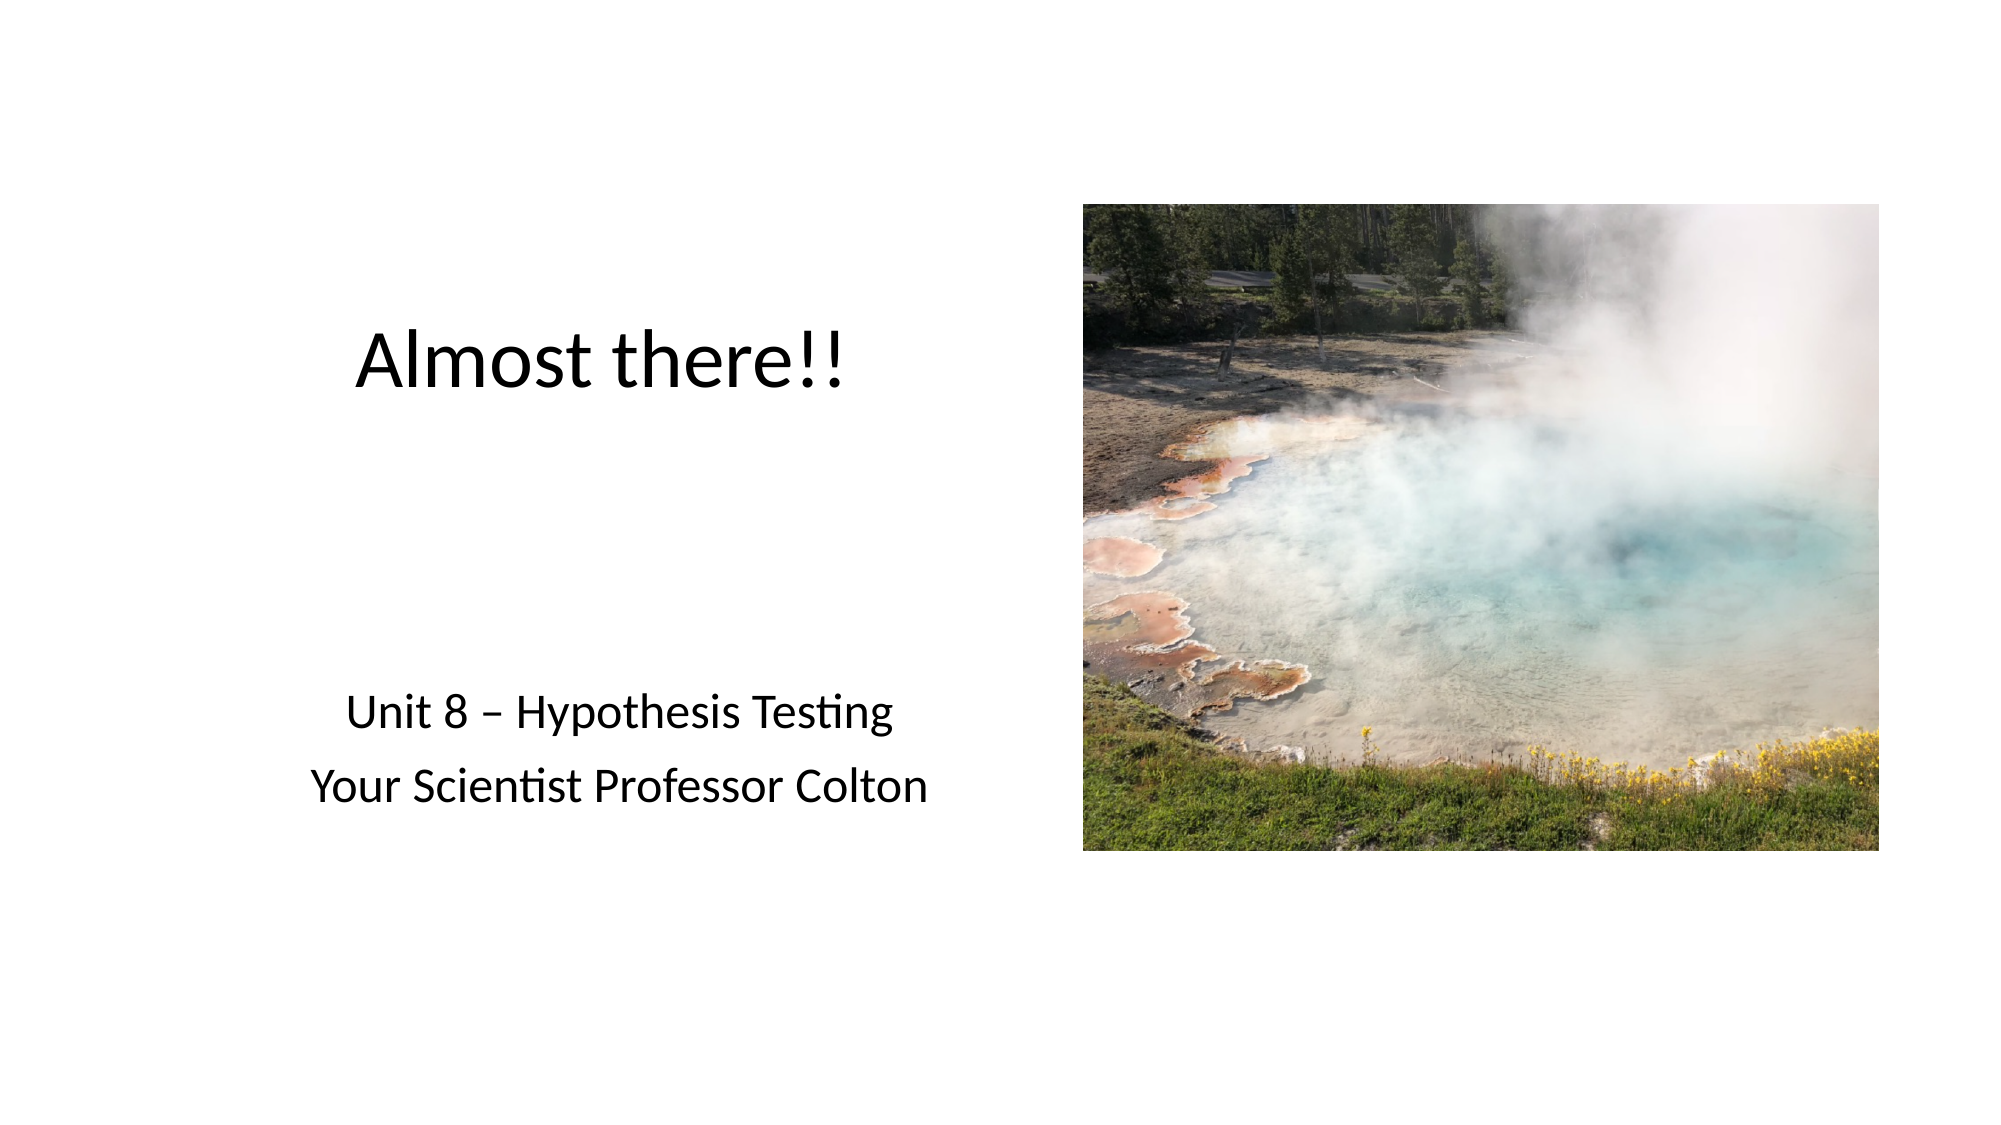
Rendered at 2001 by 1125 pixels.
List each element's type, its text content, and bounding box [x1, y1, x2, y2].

subtitle Unit 8 – Hypothesis Testing Your Scientist Professor Colton [121, 677, 1119, 949]
text_box Almost there!! [340, 296, 864, 412]
picture [1083, 204, 1879, 851]
